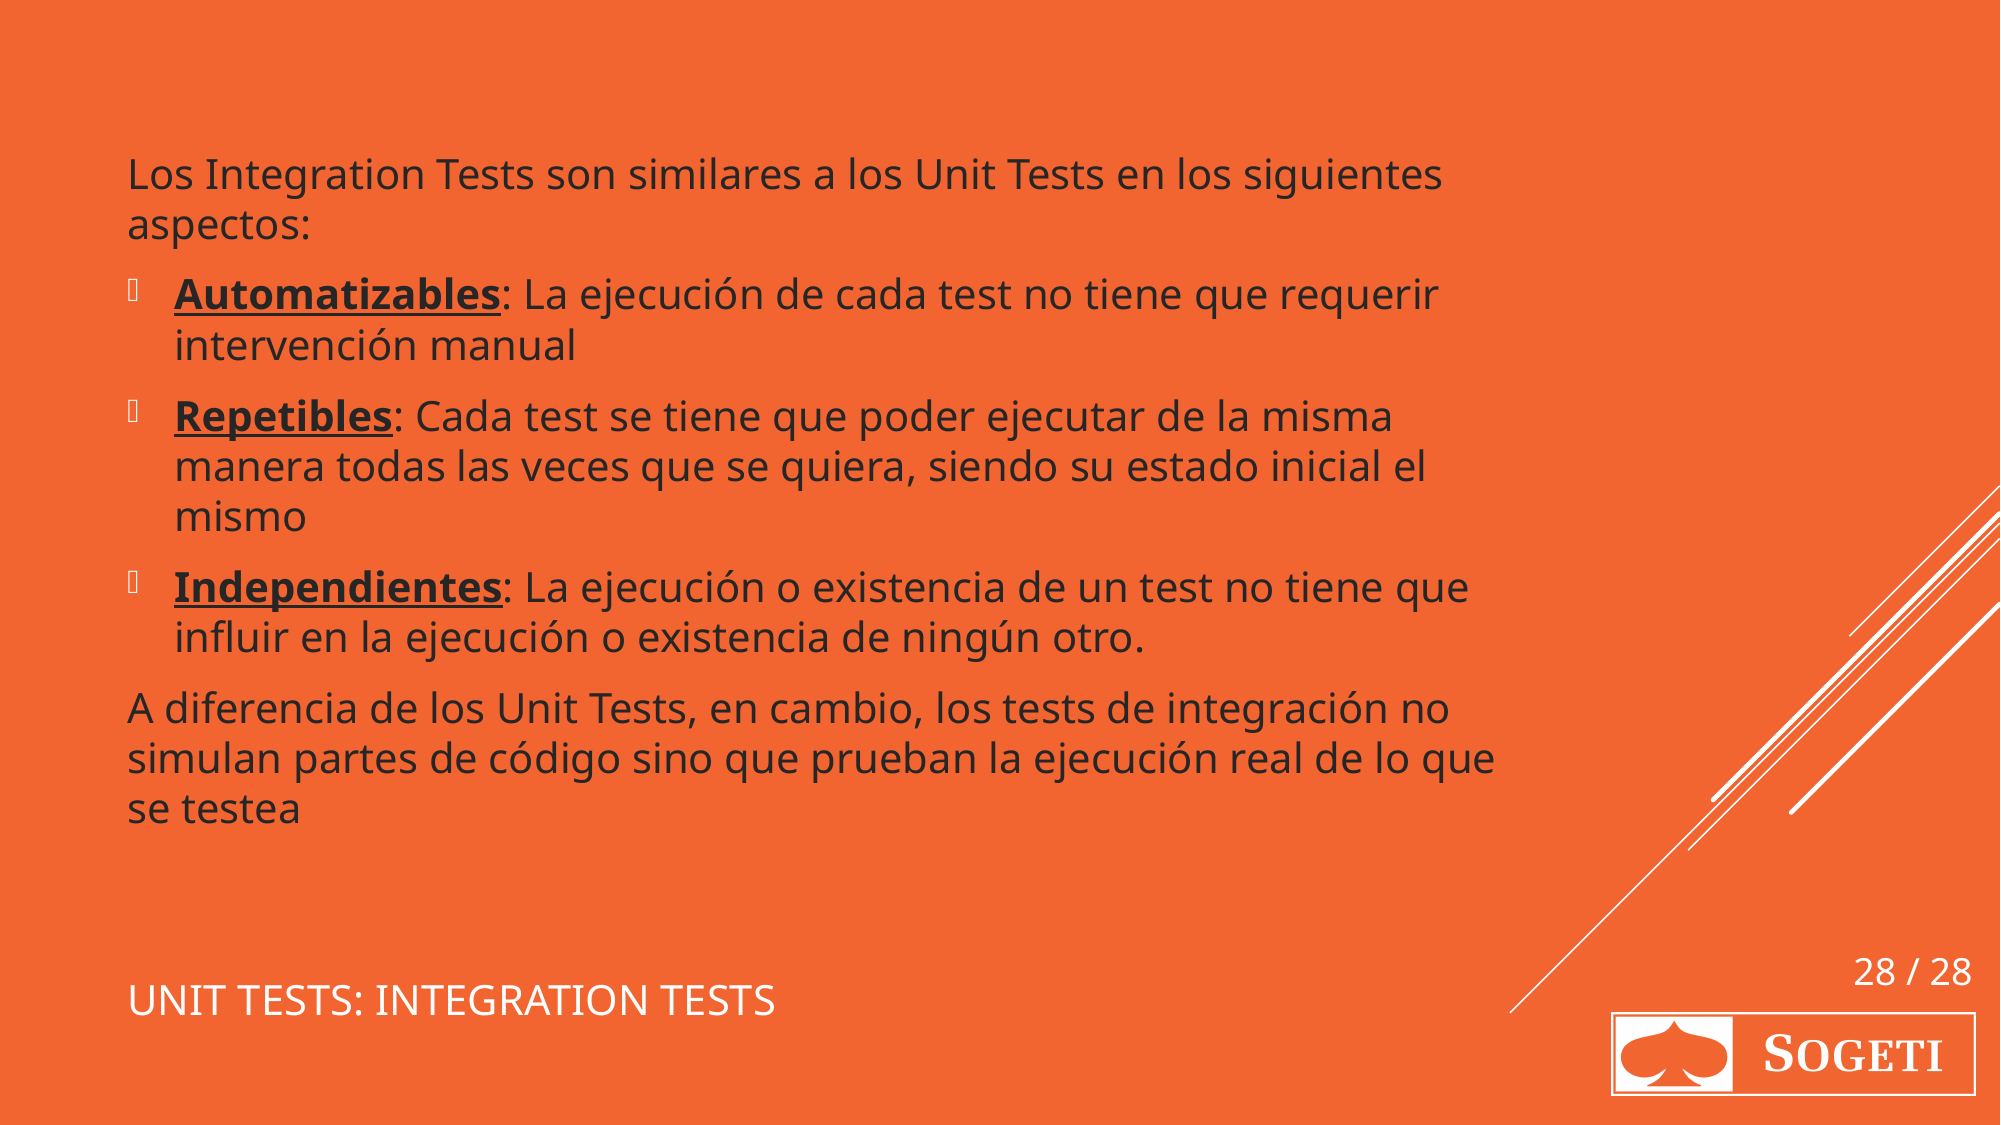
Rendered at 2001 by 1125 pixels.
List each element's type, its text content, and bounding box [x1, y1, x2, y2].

picture [1611, 1012, 1976, 1096]
title Unit tests: Integration Tests [112, 938, 1513, 1123]
list Los Integration Tests son similares a los Unit Tests en los siguientes aspectos: Automatizables: La ejecución de cada test no tiene que requerir intervención manual Repetibles: Cada test se tiene que poder ejecutar de la misma manera todas las veces que se quiera, siendo su estado inicial el mismo Independientes: La ejecución o existencia de un test no tiene que influir en la ejecución o existencia de ningún otro. A diferencia de los Unit Tests, en cambio, los tests de integración no simulan partes de código sino que prueban la ejecución real de lo que se testea [112, 112, 1513, 938]
